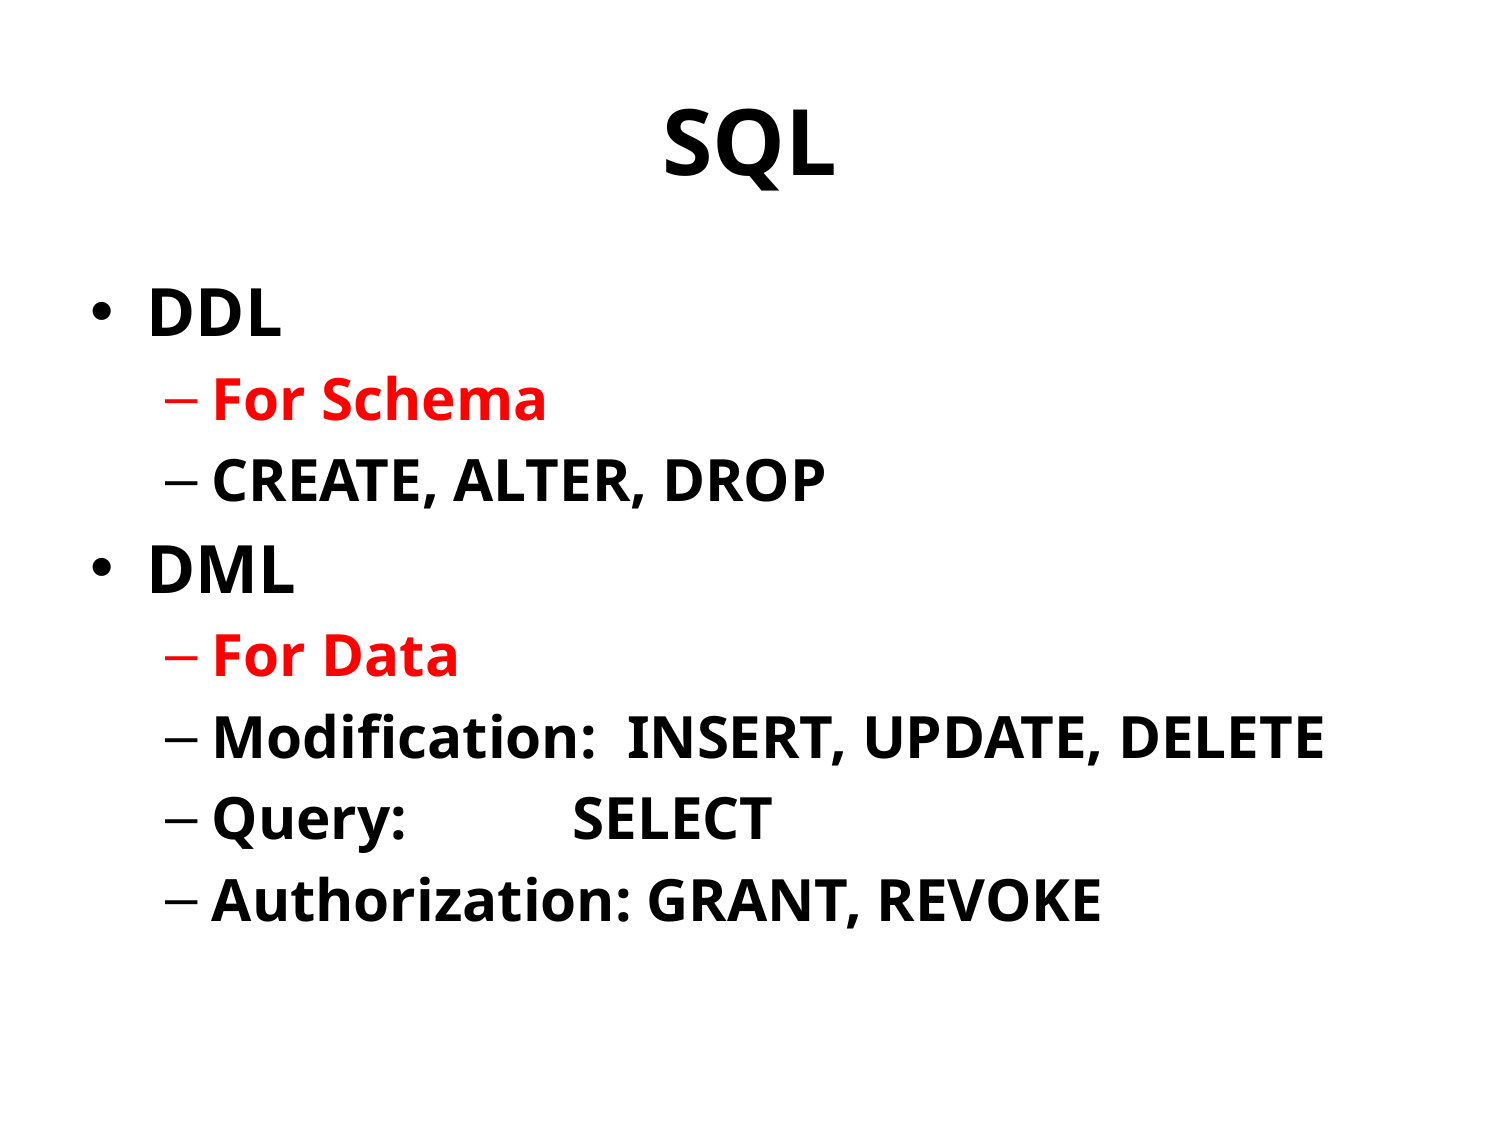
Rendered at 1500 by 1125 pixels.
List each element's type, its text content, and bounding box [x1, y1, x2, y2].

list DDL For Schema Create, Alter, Drop DML For Data Modification: Insert, Update, Delete Query: Select Authorization: Grant, Revoke [75, 262, 1471, 1005]
title SQL [75, 45, 1425, 233]
